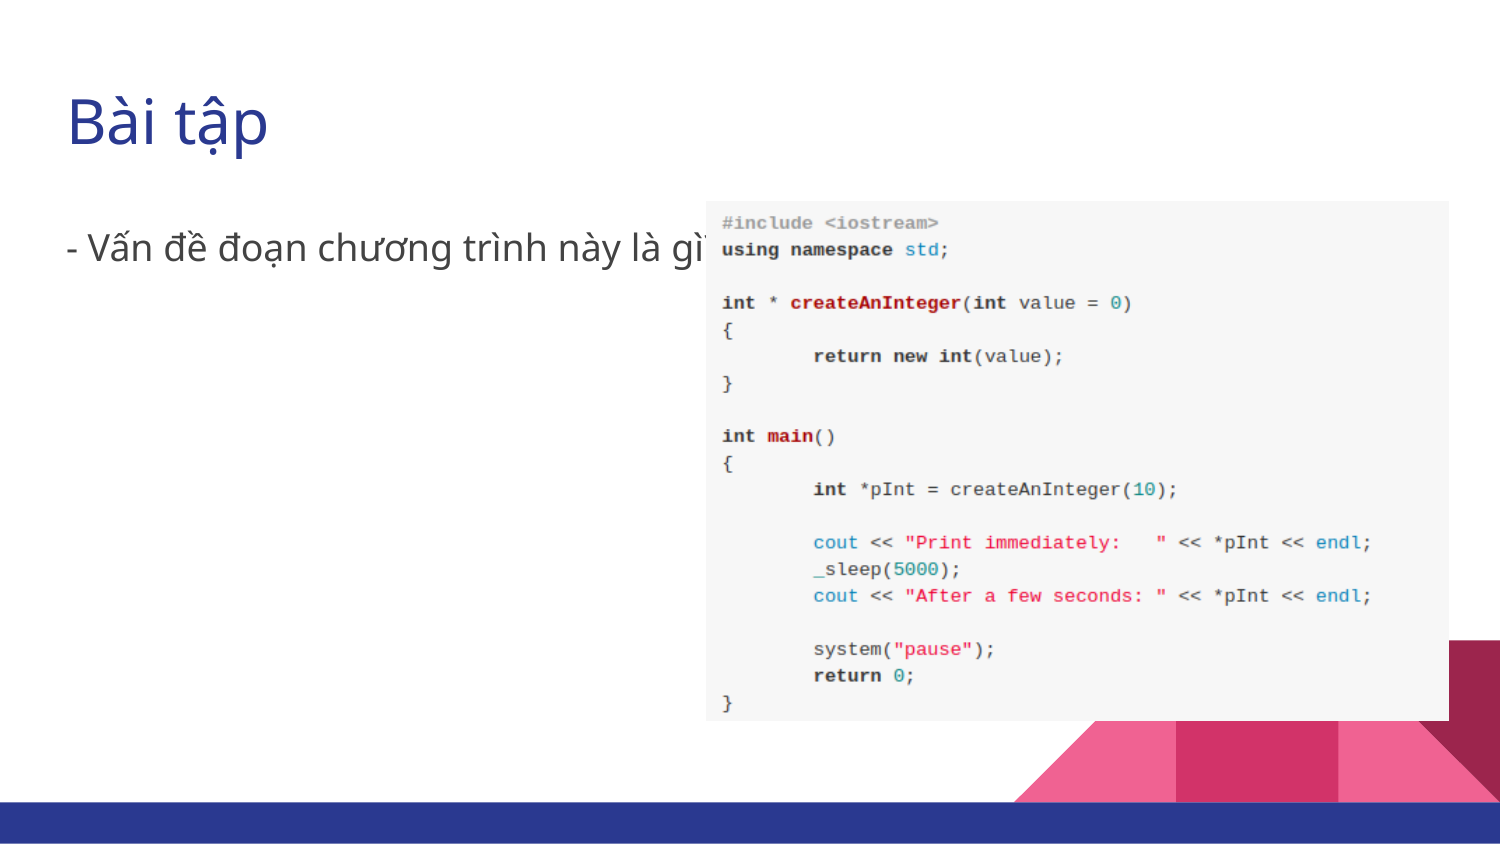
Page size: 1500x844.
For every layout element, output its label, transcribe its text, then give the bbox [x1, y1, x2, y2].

title Bài tập [51, 67, 1449, 167]
picture [706, 201, 1450, 721]
list - Vấn đề đoạn chương trình này là gì? [51, 201, 1449, 750]
